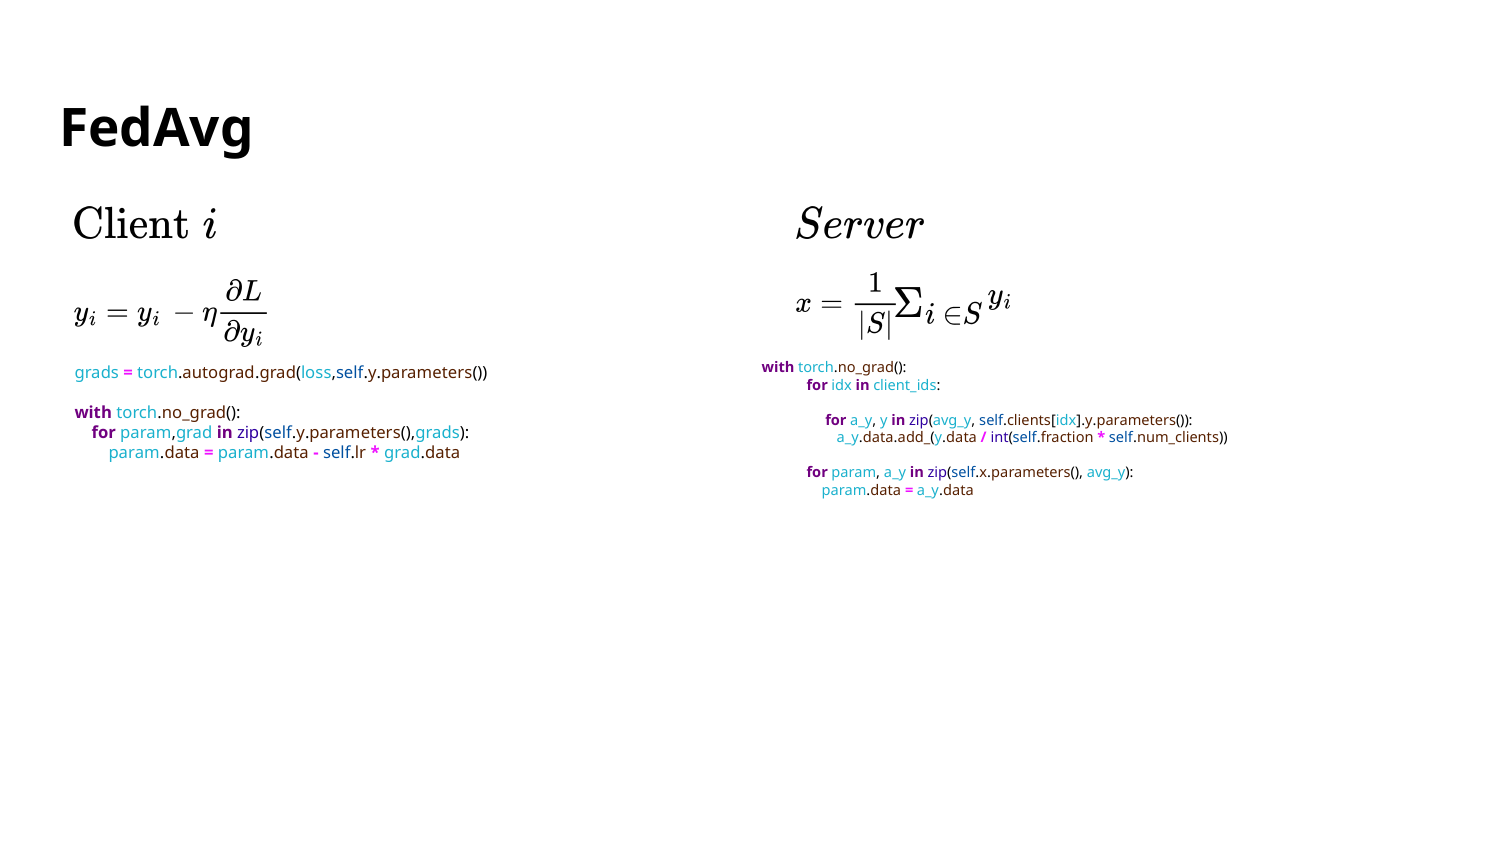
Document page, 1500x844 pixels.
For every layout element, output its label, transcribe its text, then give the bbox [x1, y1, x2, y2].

text_box with torch.no_grad(): for idx in client_ids: for a_y, y in zip(avg_y, self.clients[idx].y.parameters()): a_y.data.add_(y.data / int(self.fraction * self.num_clients)) for param, a_y in zip(self.x.parameters(), avg_y): param.data = a_y.data [746, 343, 1500, 536]
picture [796, 206, 924, 239]
text_box grads = torch.autograd.grad(loss,self.y.parameters()) with torch.no_grad(): for param,grad in zip(self.y.parameters(),grads): param.data = param.data - self.lr * grad.data [59, 346, 639, 476]
title FedAvg [44, 78, 1443, 173]
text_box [796, 272, 1010, 340]
picture [74, 206, 216, 239]
picture [74, 279, 267, 347]
